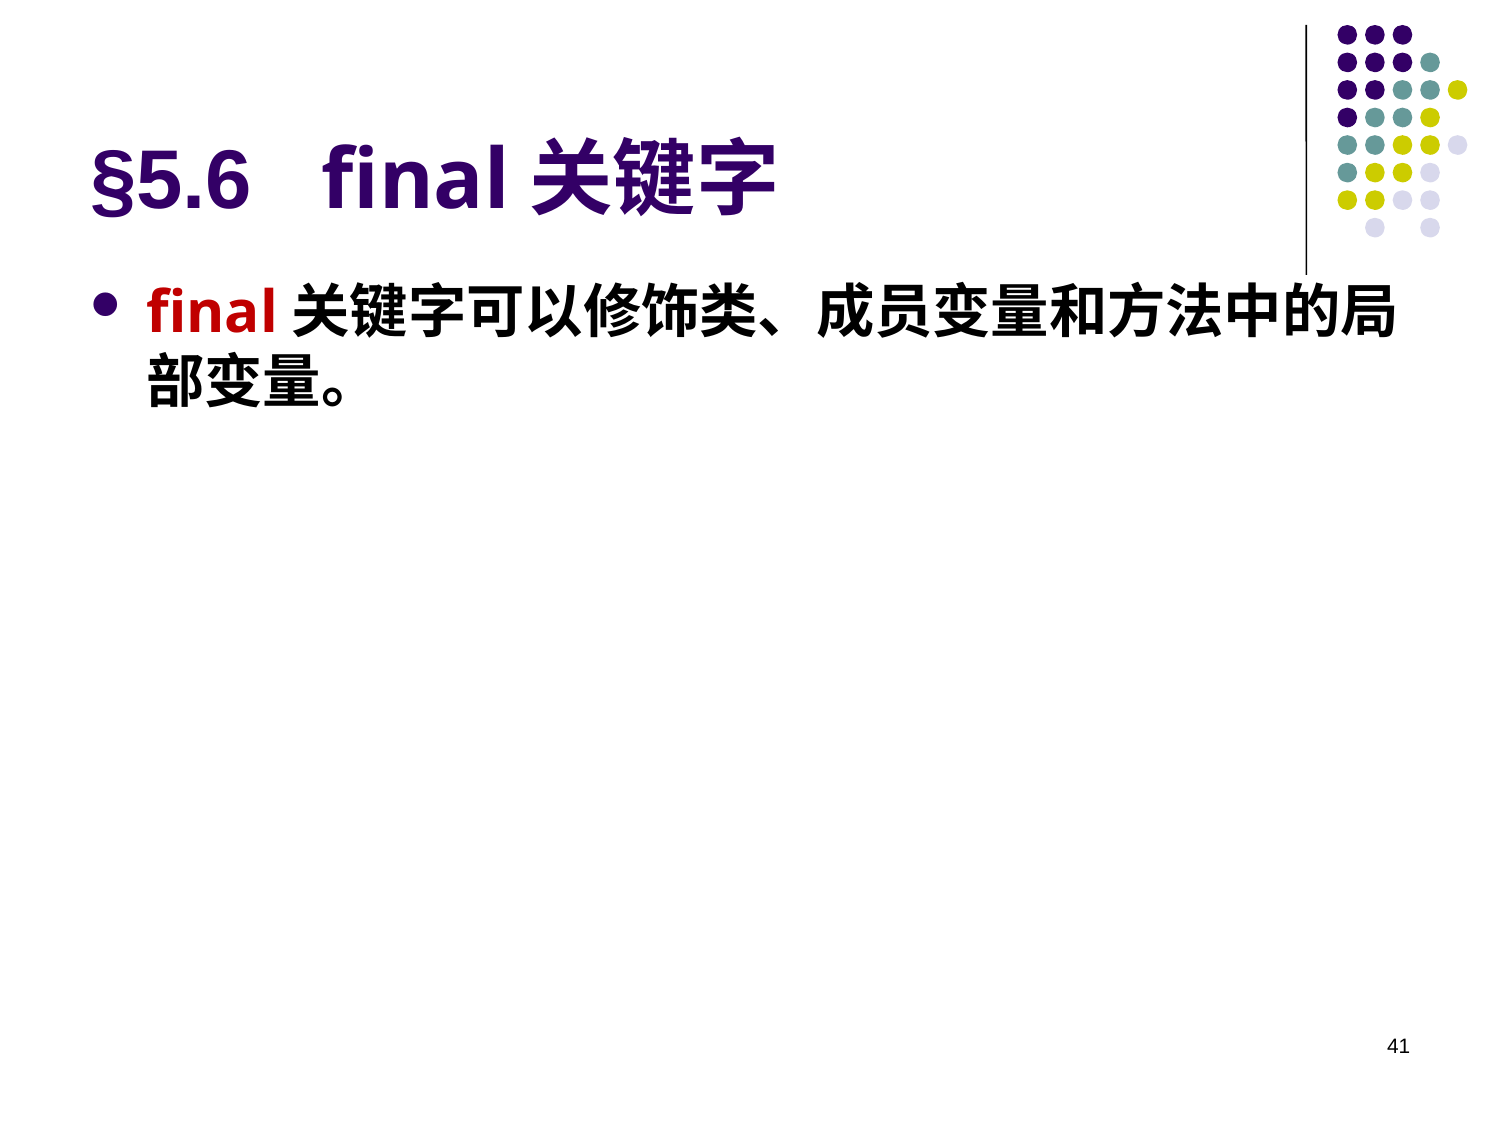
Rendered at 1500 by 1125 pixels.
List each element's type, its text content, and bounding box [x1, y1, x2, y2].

list final关键字可以修饰类、成员变量和方法中的局部变量。 [74, 266, 1426, 1006]
title §5.6 final关键字 [74, 19, 1313, 233]
slide_number 41 [1074, 1024, 1426, 1101]
